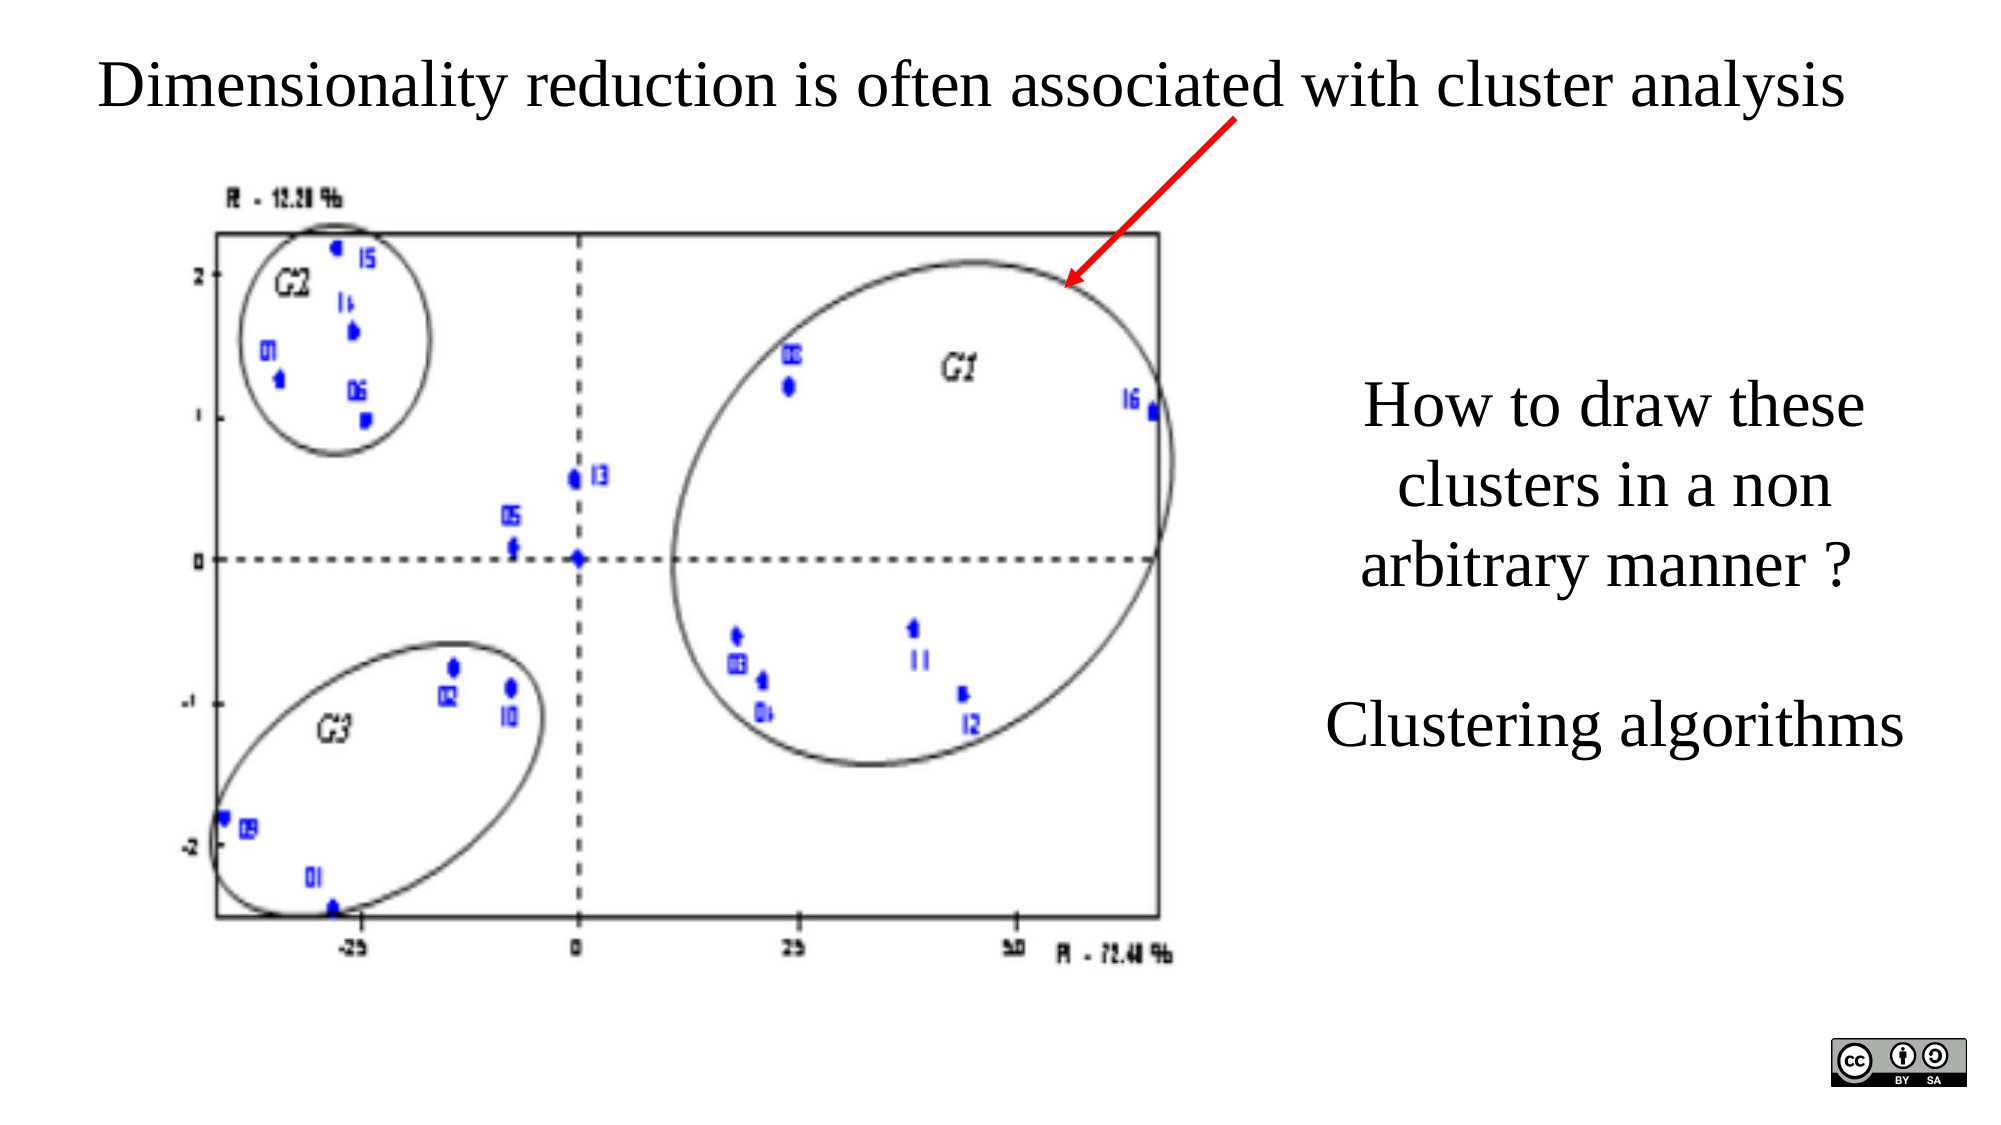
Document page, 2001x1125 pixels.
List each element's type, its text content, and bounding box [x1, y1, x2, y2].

picture [1831, 1038, 1967, 1087]
picture [131, 159, 1187, 980]
text_box How to draw these clusters in a non arbitrary manner ? Clustering algorithms [1260, 352, 1971, 768]
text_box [1064, 118, 1236, 288]
text_box Dimensionality reduction is often associated with cluster analysis [65, 32, 1900, 127]
